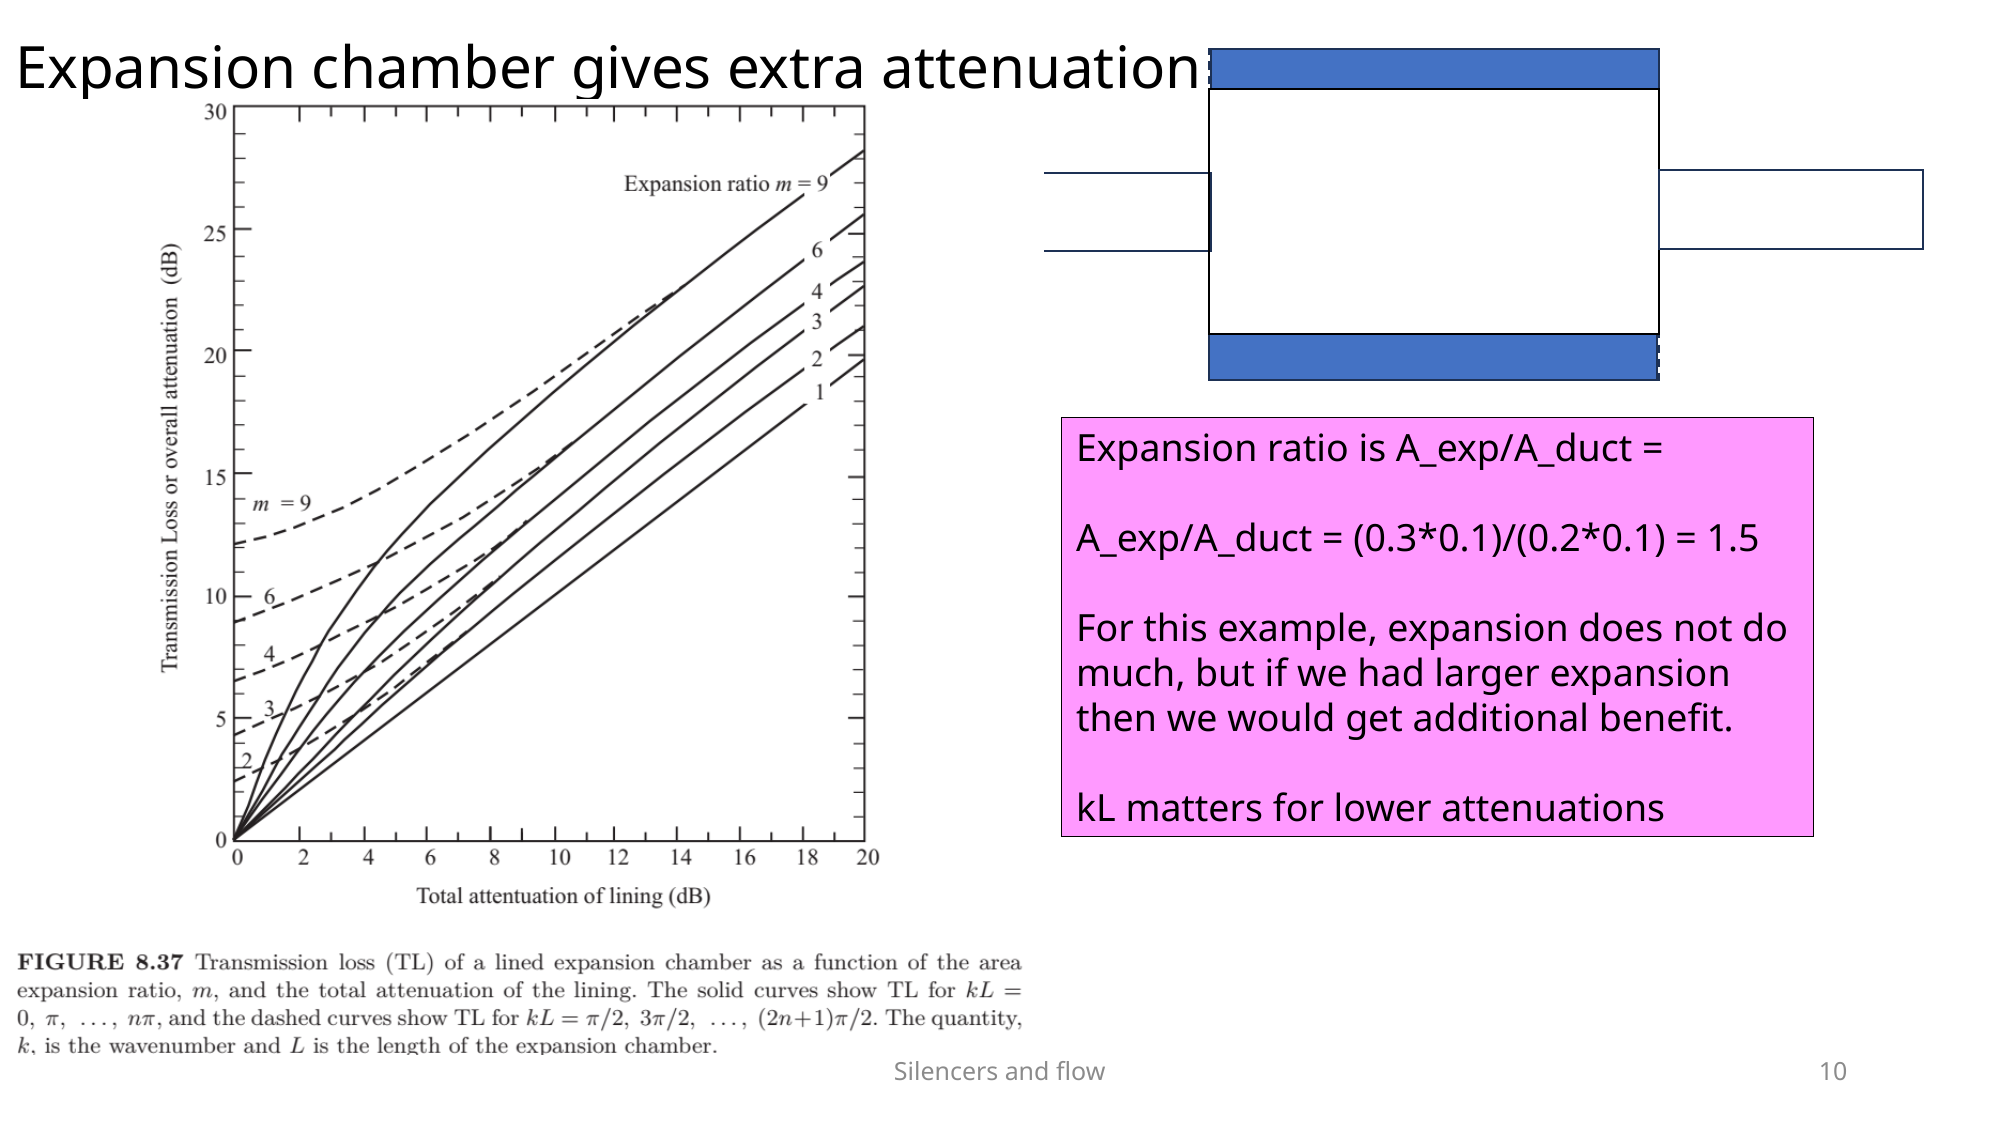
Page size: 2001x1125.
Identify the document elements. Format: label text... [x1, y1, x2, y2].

slide_number 10 [1412, 1042, 1863, 1103]
picture [0, 99, 1044, 1055]
title Expansion chamber gives extra attenuation [0, 0, 2000, 140]
text_box Expansion ratio is A_exp/A_duct = A_exp/A_duct = (0.3*0.1)/(0.2*0.1) = 1.5 For this example, expansion does not do much, but if we had larger expansion then we would get additional benefit. kL matters for lower attenuations [1061, 417, 1814, 837]
text_box [1210, 48, 1660, 88]
text_box [1208, 335, 1658, 381]
text_box [1044, 172, 1208, 252]
text_box [1658, 169, 1924, 250]
text_box [1208, 88, 1660, 335]
footer Silencers and flow [662, 1042, 1338, 1103]
